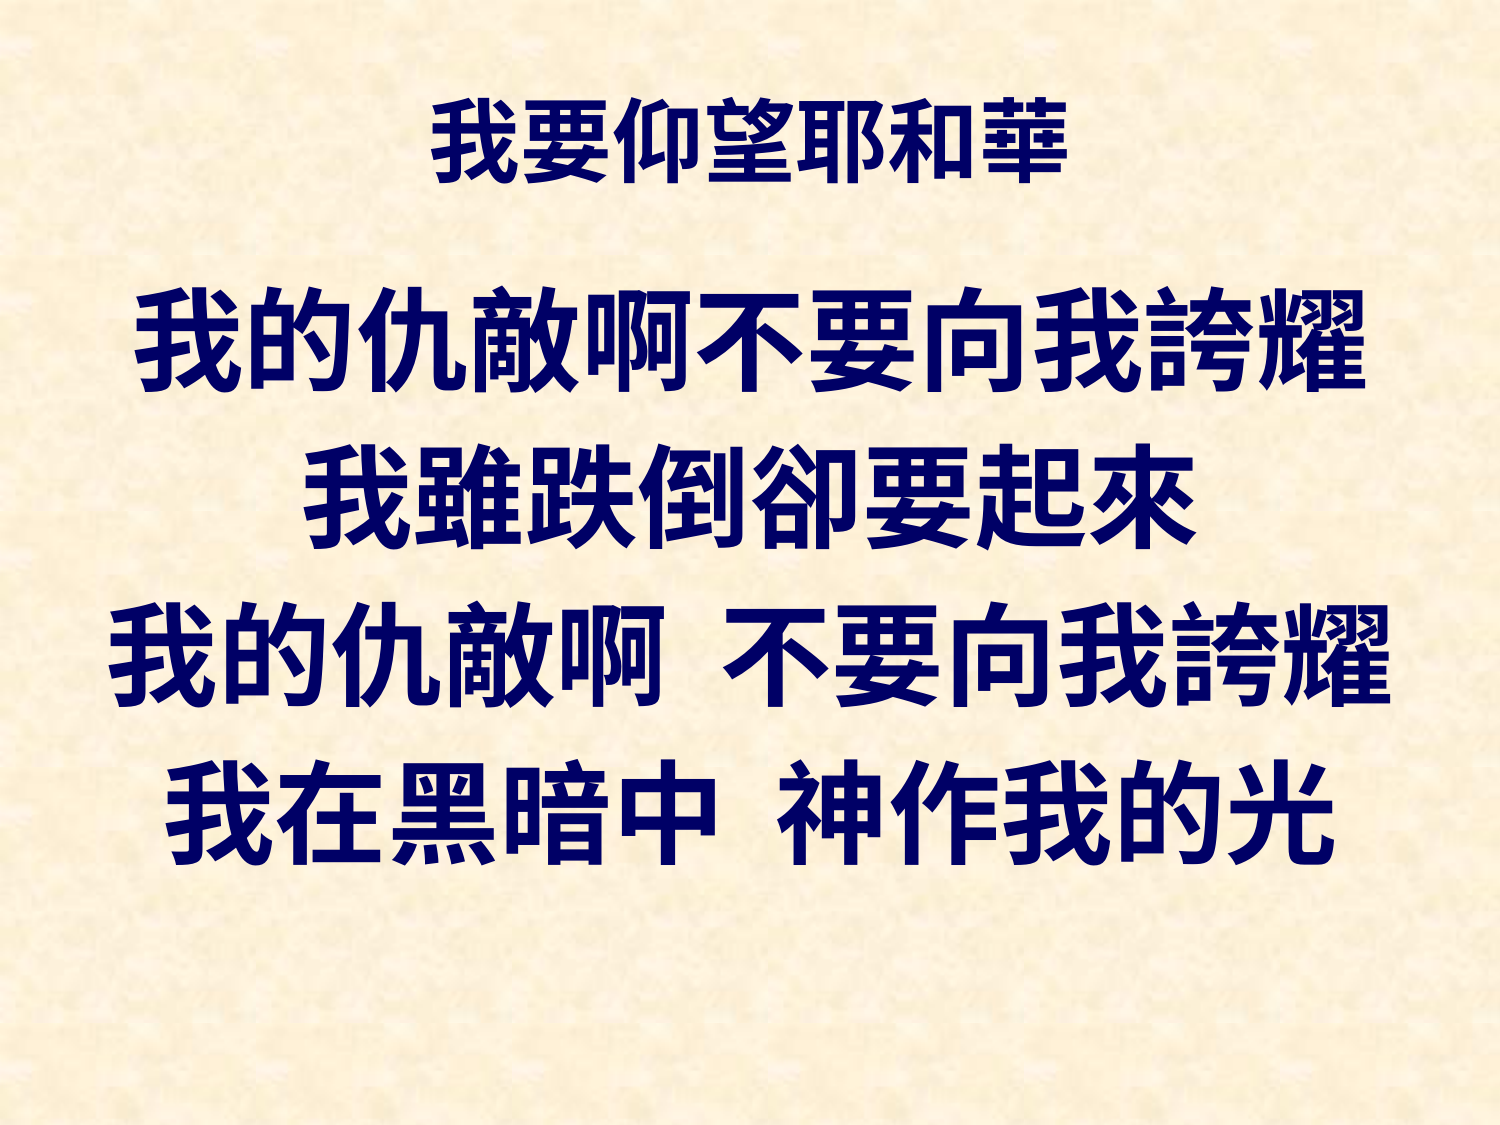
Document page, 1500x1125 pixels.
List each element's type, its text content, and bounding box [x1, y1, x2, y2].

title 我要仰望耶和華 [75, 45, 1425, 233]
picture [0, 0, 1500, 1125]
list 我的仇敵啊不要向我誇耀 我雖跌倒卻要起來 我的仇敵啊 不要向我誇耀 我在黑暗中 神作我的光 [75, 262, 1425, 1005]
